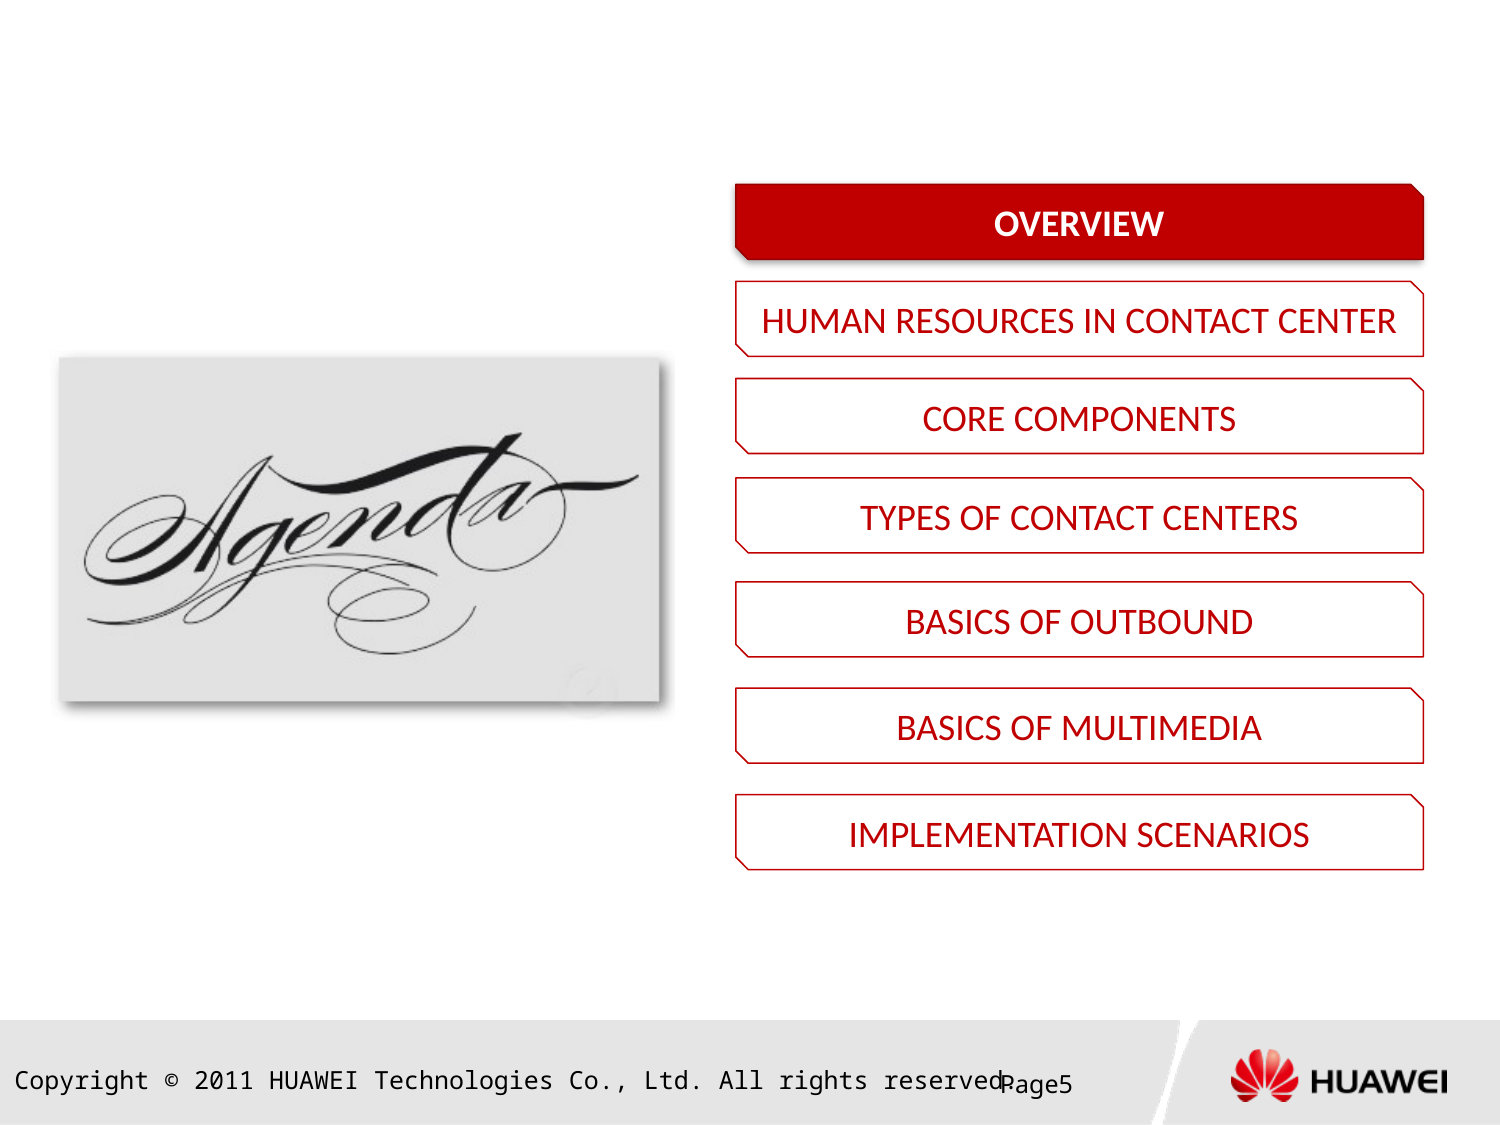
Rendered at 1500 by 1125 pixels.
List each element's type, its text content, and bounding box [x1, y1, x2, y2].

picture [49, 349, 676, 726]
slide_number Page4 [999, 1070, 1351, 1125]
picture [992, 1077, 999, 1087]
picture [0, 1020, 1500, 1125]
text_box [735, 184, 1424, 870]
